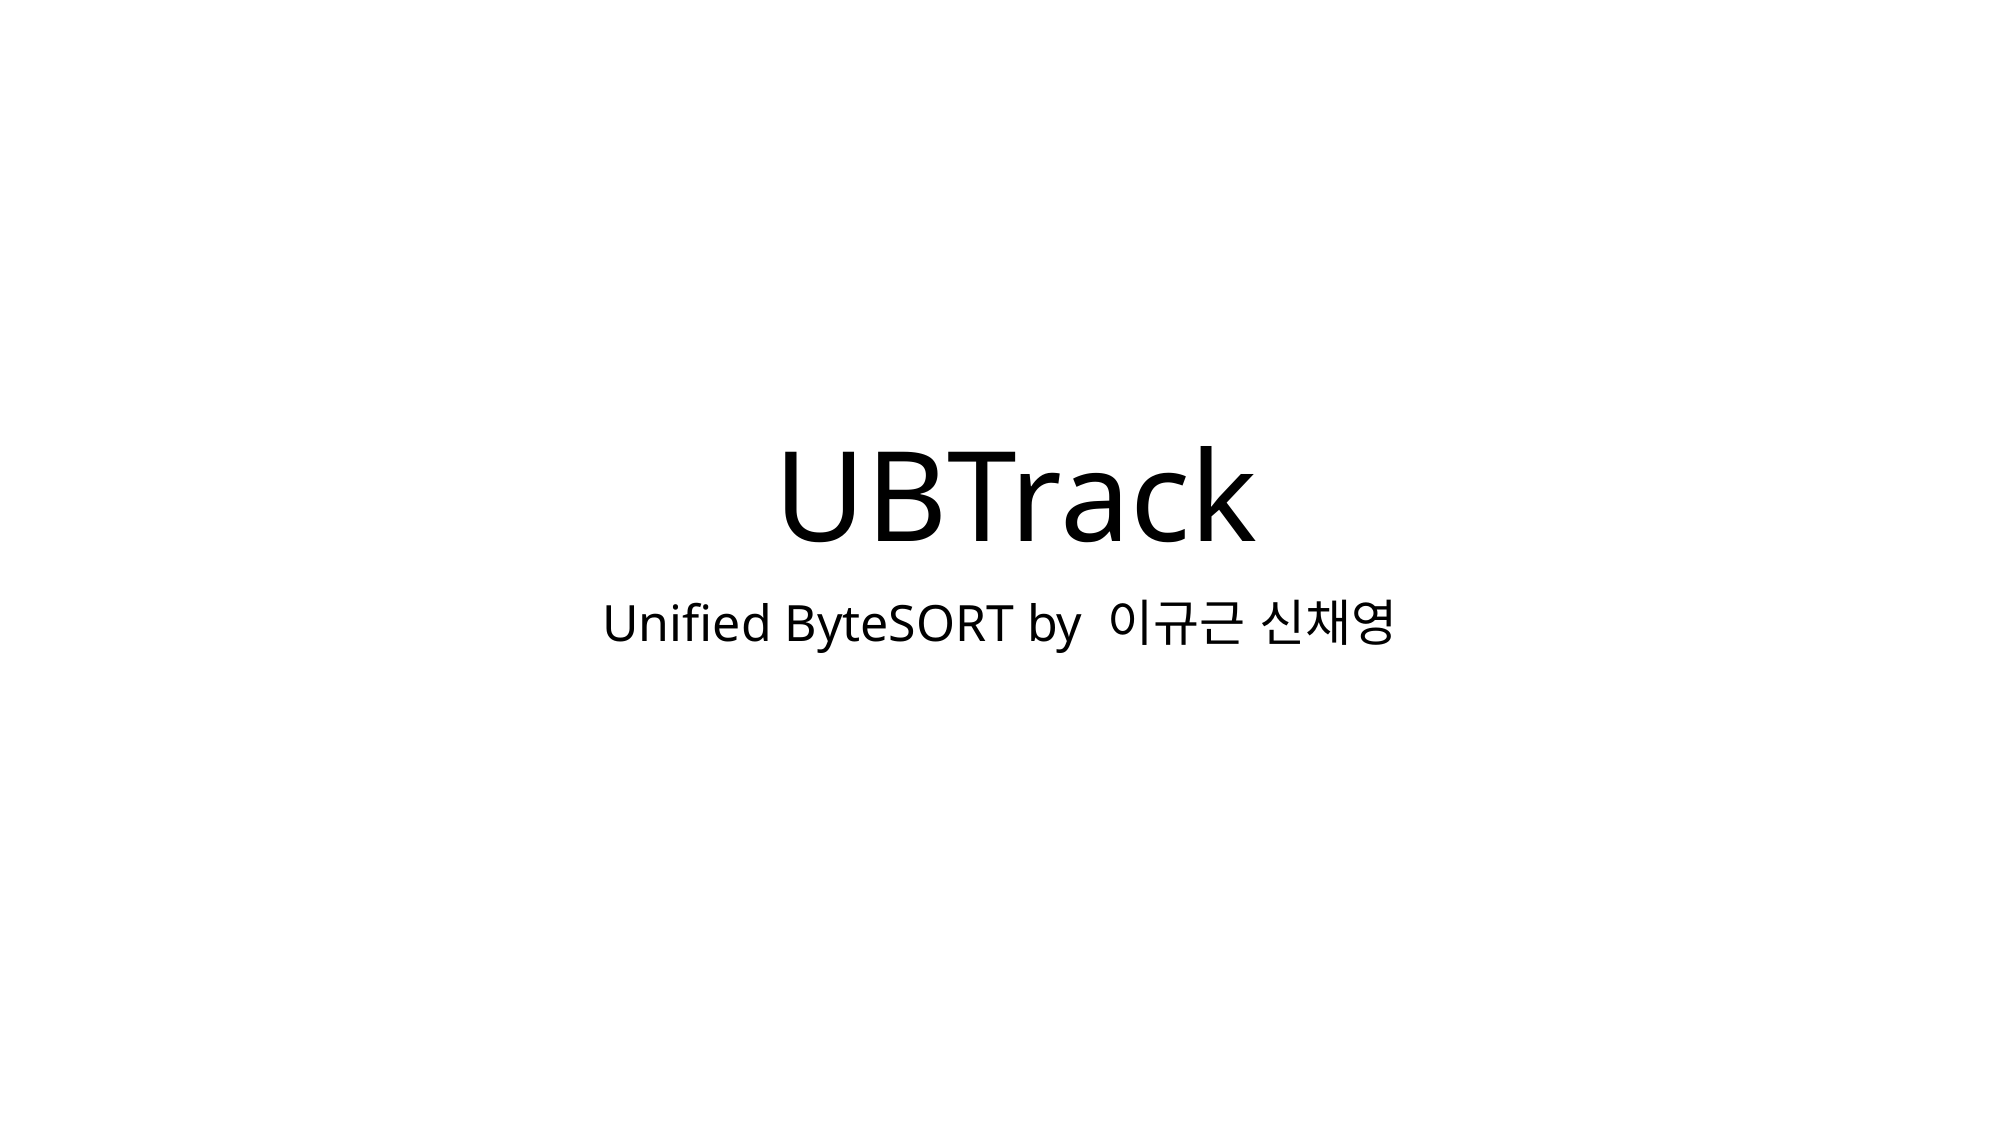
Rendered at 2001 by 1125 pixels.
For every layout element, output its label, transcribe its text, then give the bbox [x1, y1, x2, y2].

subtitle Unified ByteSORT by 이규근 신채영 [249, 590, 1750, 863]
title UBTrack [249, 184, 1750, 576]
